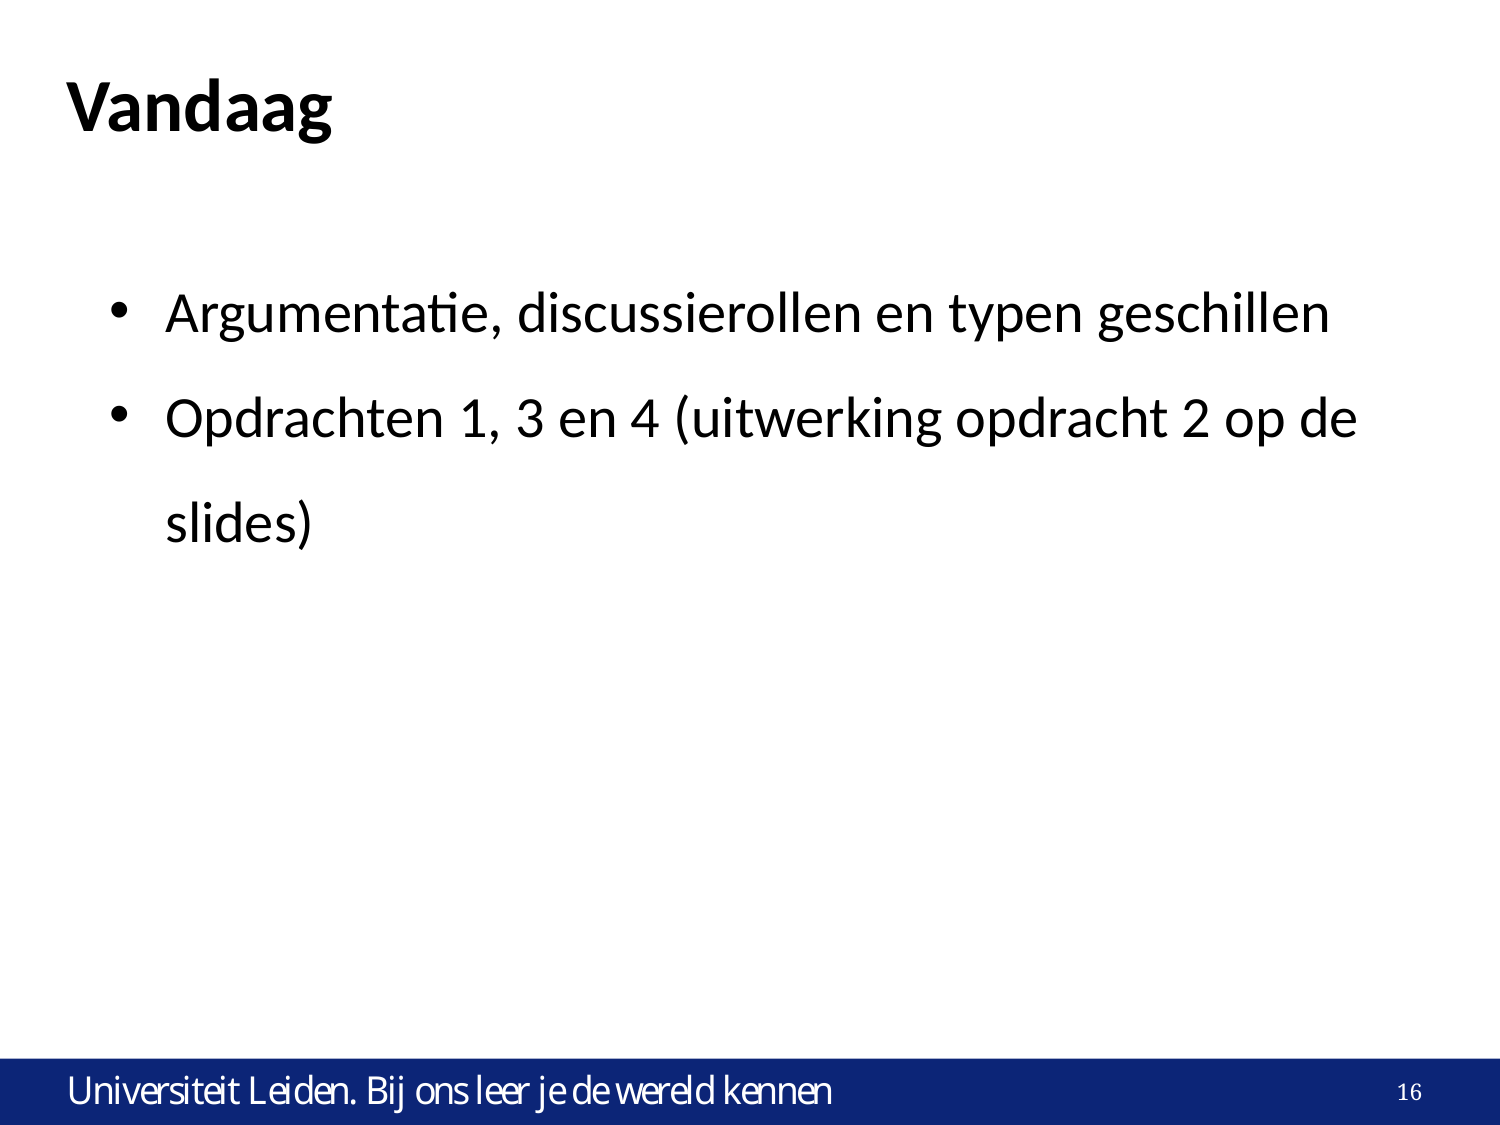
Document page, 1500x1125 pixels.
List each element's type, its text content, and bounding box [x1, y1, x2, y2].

title Vandaag [66, 66, 1434, 138]
text_box Argumentatie, discussierollen en typen geschillen Opdrachten 1, 3 en 4 (uitwerking opdracht 2 op de slides) [94, 231, 1406, 632]
